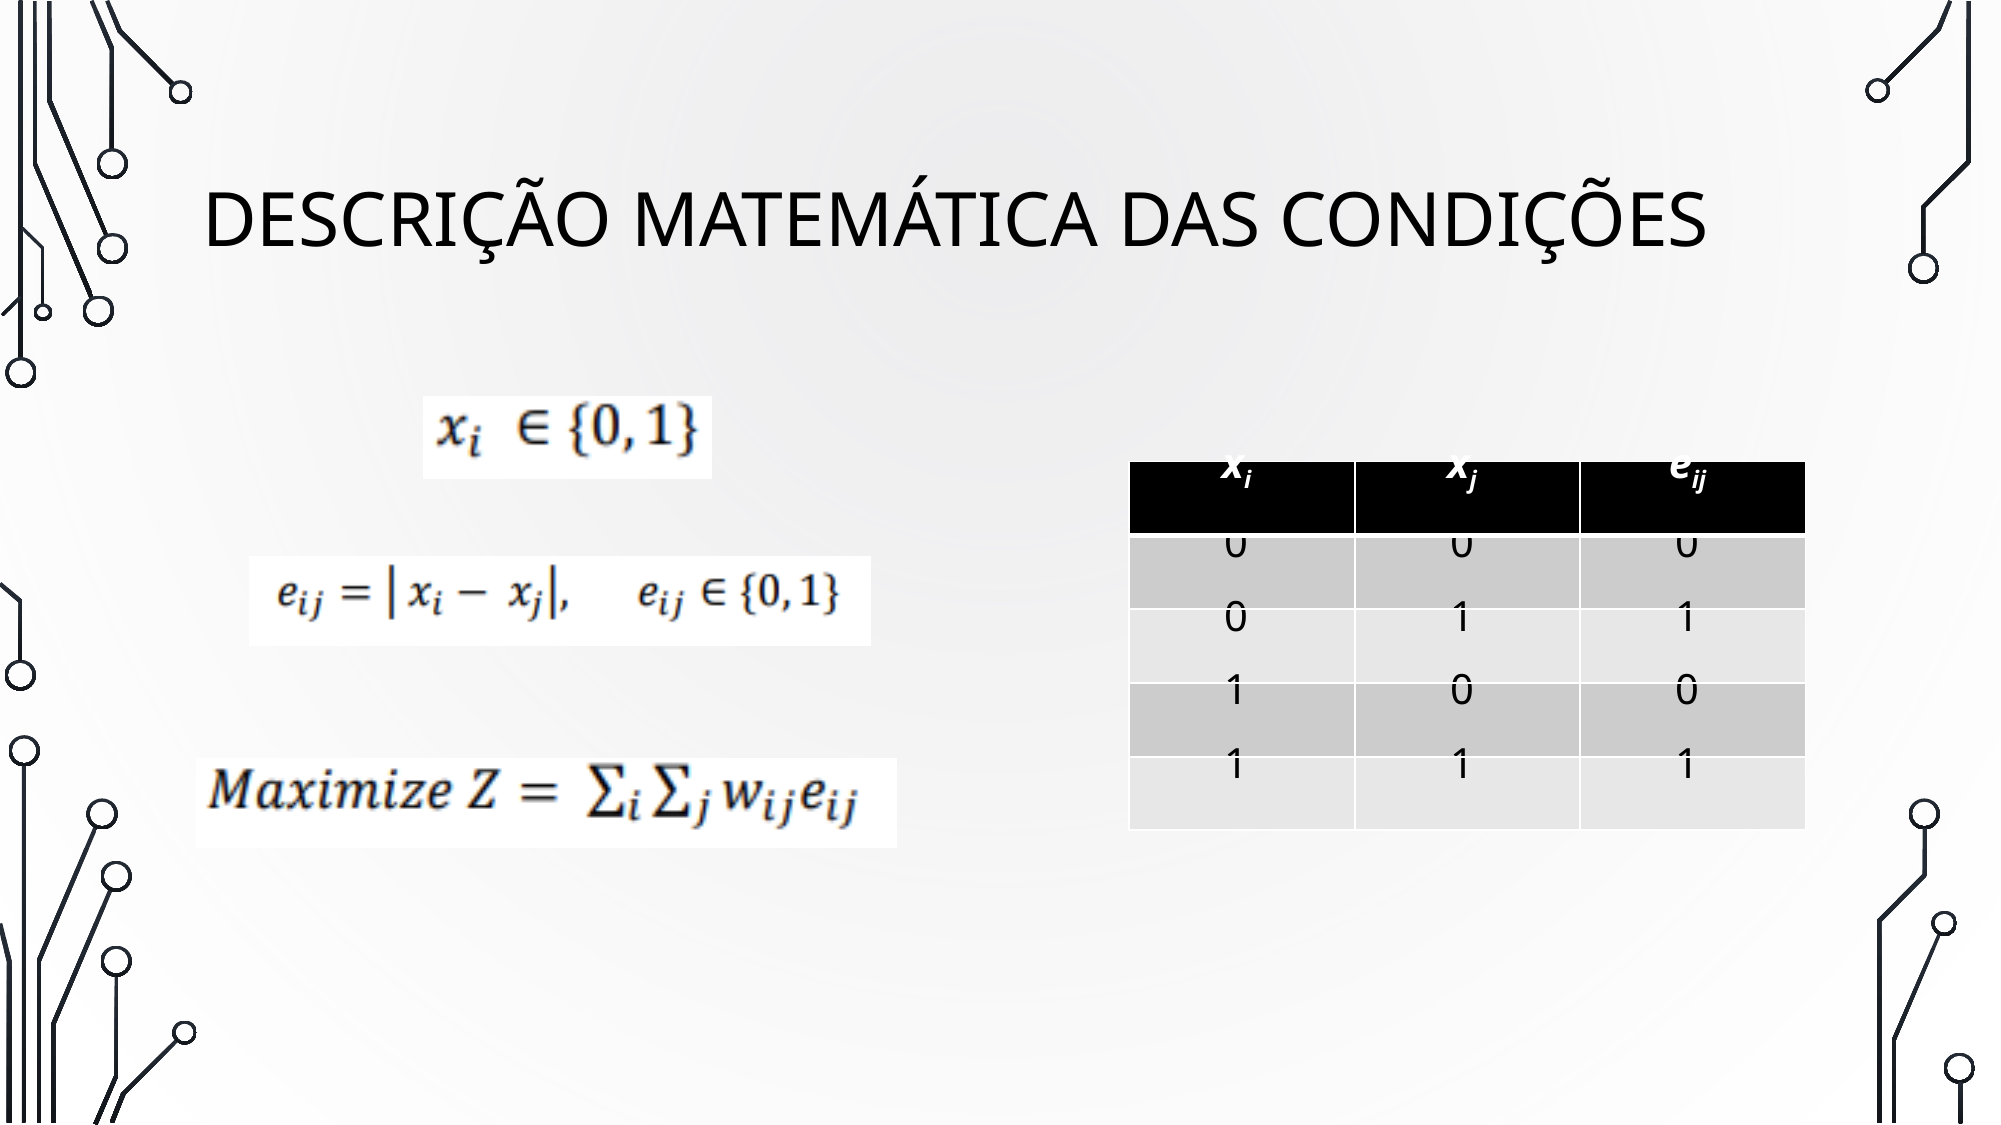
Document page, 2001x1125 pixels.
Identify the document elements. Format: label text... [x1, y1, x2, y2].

picture [249, 556, 871, 647]
table_cell 0 [1130, 610, 1354, 682]
table_header eij [1581, 462, 1805, 533]
table_cell 0 [1356, 684, 1579, 756]
table_cell 1 [1581, 610, 1805, 682]
table_header xj [1356, 462, 1579, 533]
table_cell 1 [1130, 758, 1354, 829]
table_cell 1 [1581, 758, 1805, 829]
table_cell 0 [1581, 538, 1805, 608]
title Descrição matemática das condições [187, 101, 1813, 344]
picture [195, 758, 897, 849]
table_cell 1 [1356, 758, 1579, 829]
table_cell 1 [1356, 610, 1579, 682]
picture [423, 395, 712, 480]
table_cell 0 [1130, 538, 1354, 608]
table_cell 0 [1356, 538, 1579, 608]
table_cell 1 [1130, 684, 1354, 756]
table_header xi [1130, 462, 1354, 533]
table_cell 0 [1581, 684, 1805, 756]
